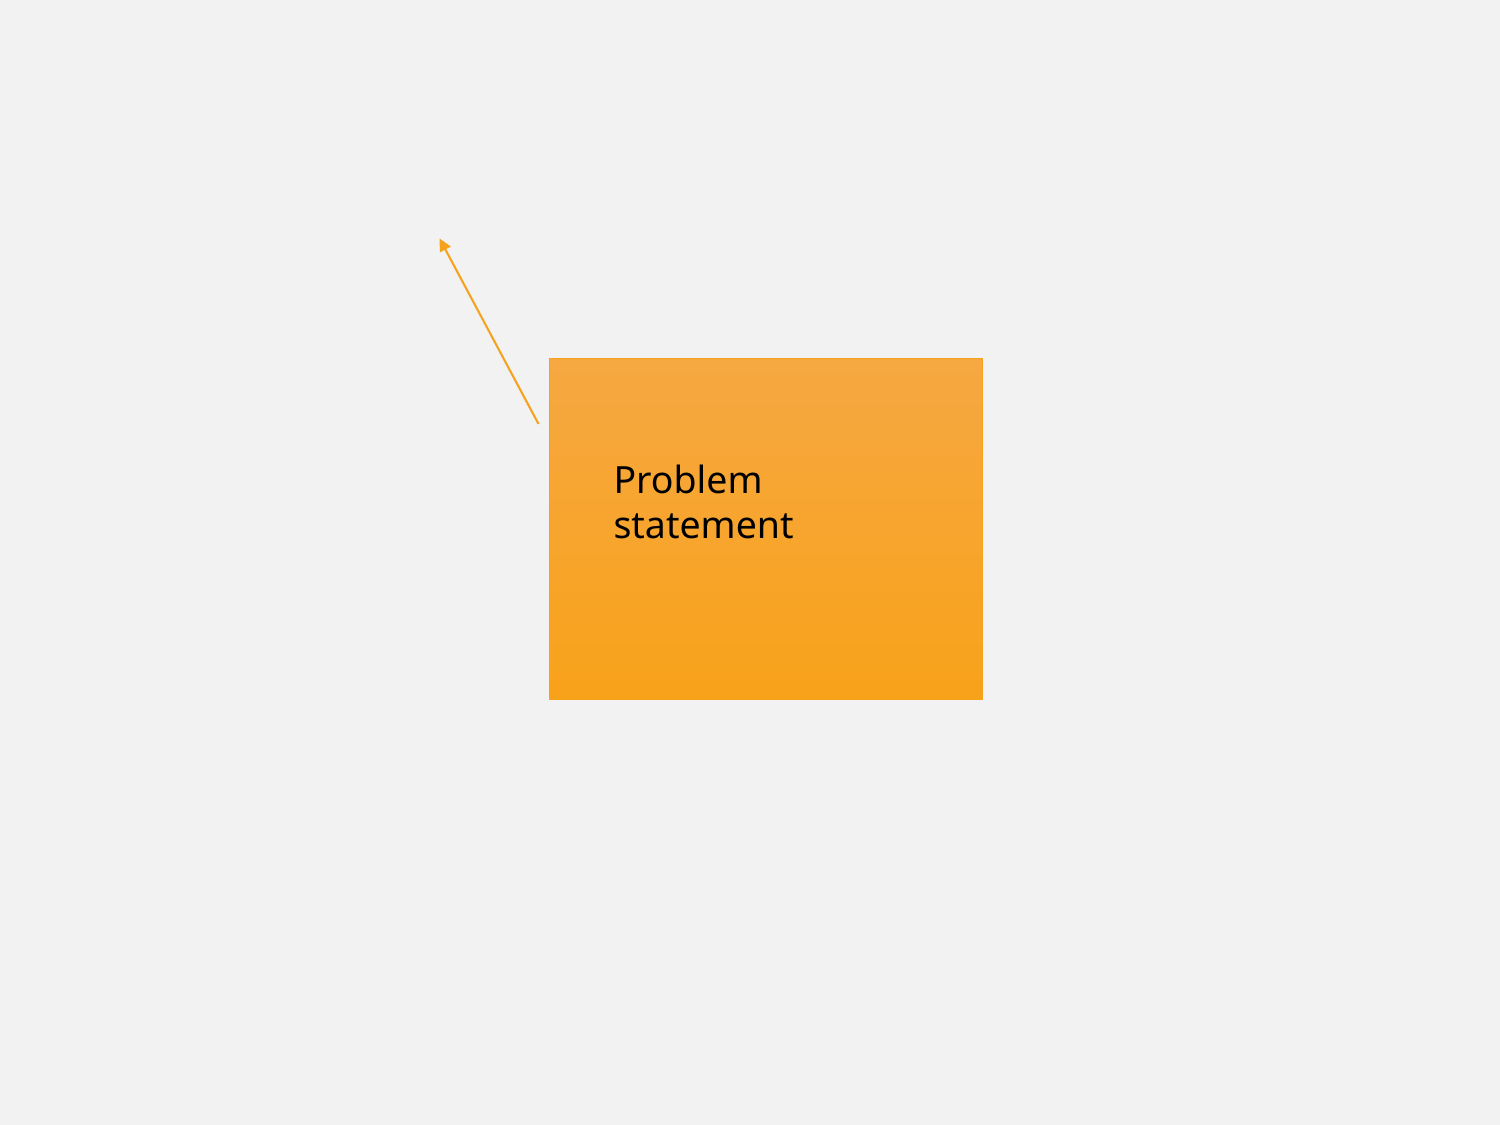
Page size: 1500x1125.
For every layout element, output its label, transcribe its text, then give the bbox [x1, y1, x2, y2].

text_box [549, 358, 983, 700]
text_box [439, 238, 539, 424]
text_box Problem statement [598, 448, 934, 554]
